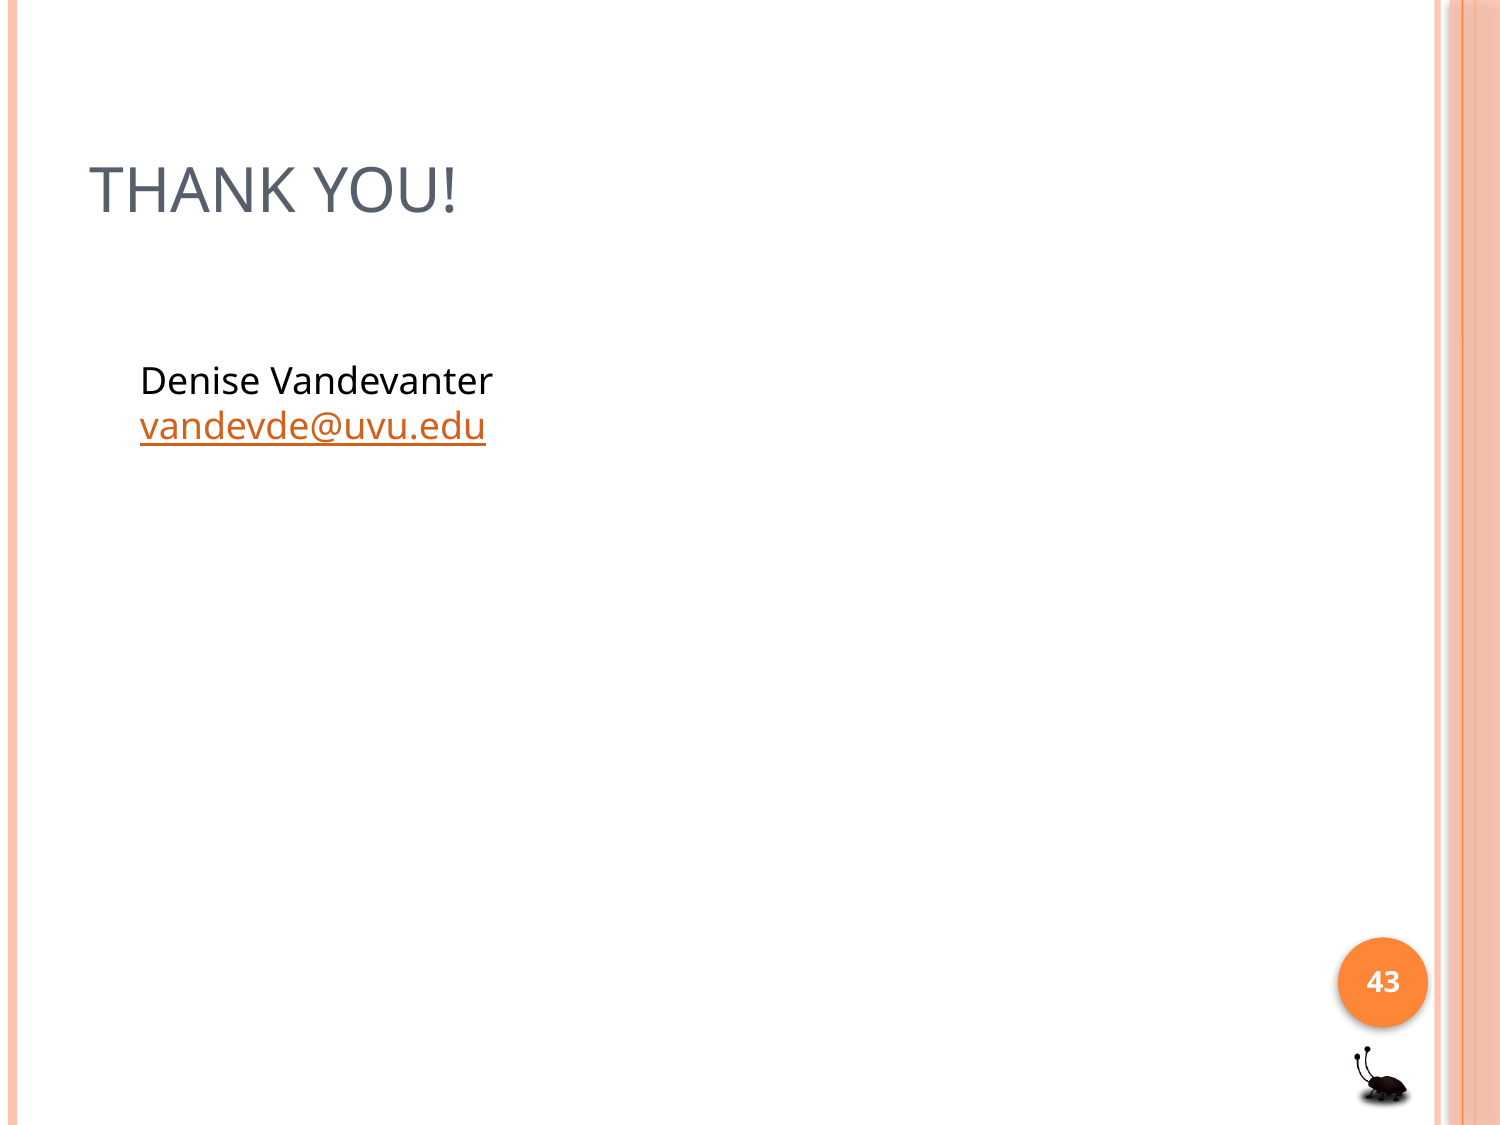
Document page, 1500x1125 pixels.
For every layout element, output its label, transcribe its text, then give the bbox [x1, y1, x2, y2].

title Thank You! [75, 45, 1300, 233]
slide_number 43 [1333, 940, 1434, 1027]
picture [1350, 1044, 1416, 1111]
text_box Denise Vandevanter vandevde@uvu.edu [124, 349, 1250, 461]
